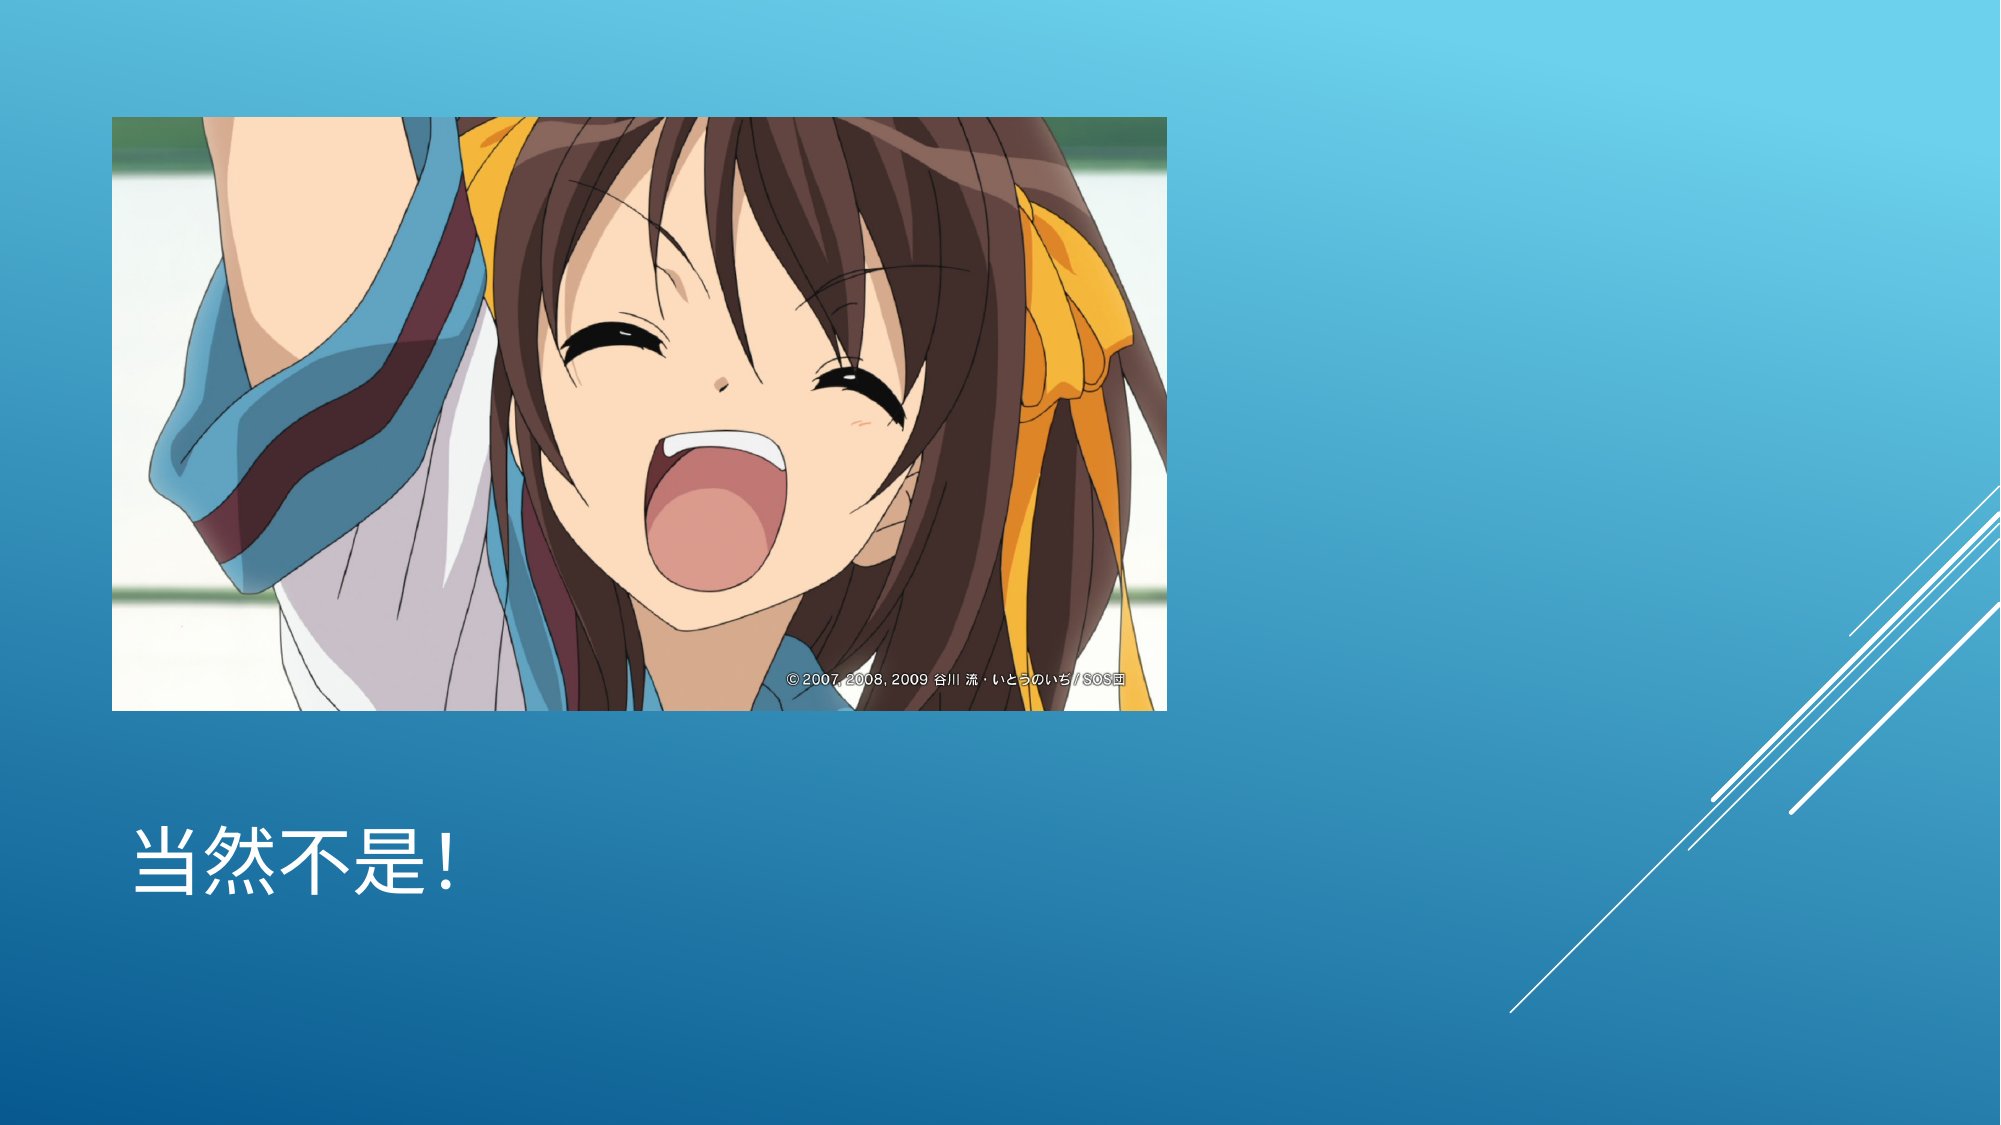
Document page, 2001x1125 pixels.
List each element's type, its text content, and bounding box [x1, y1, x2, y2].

title 当然不是！ [112, 736, 1513, 984]
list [111, 117, 1167, 712]
